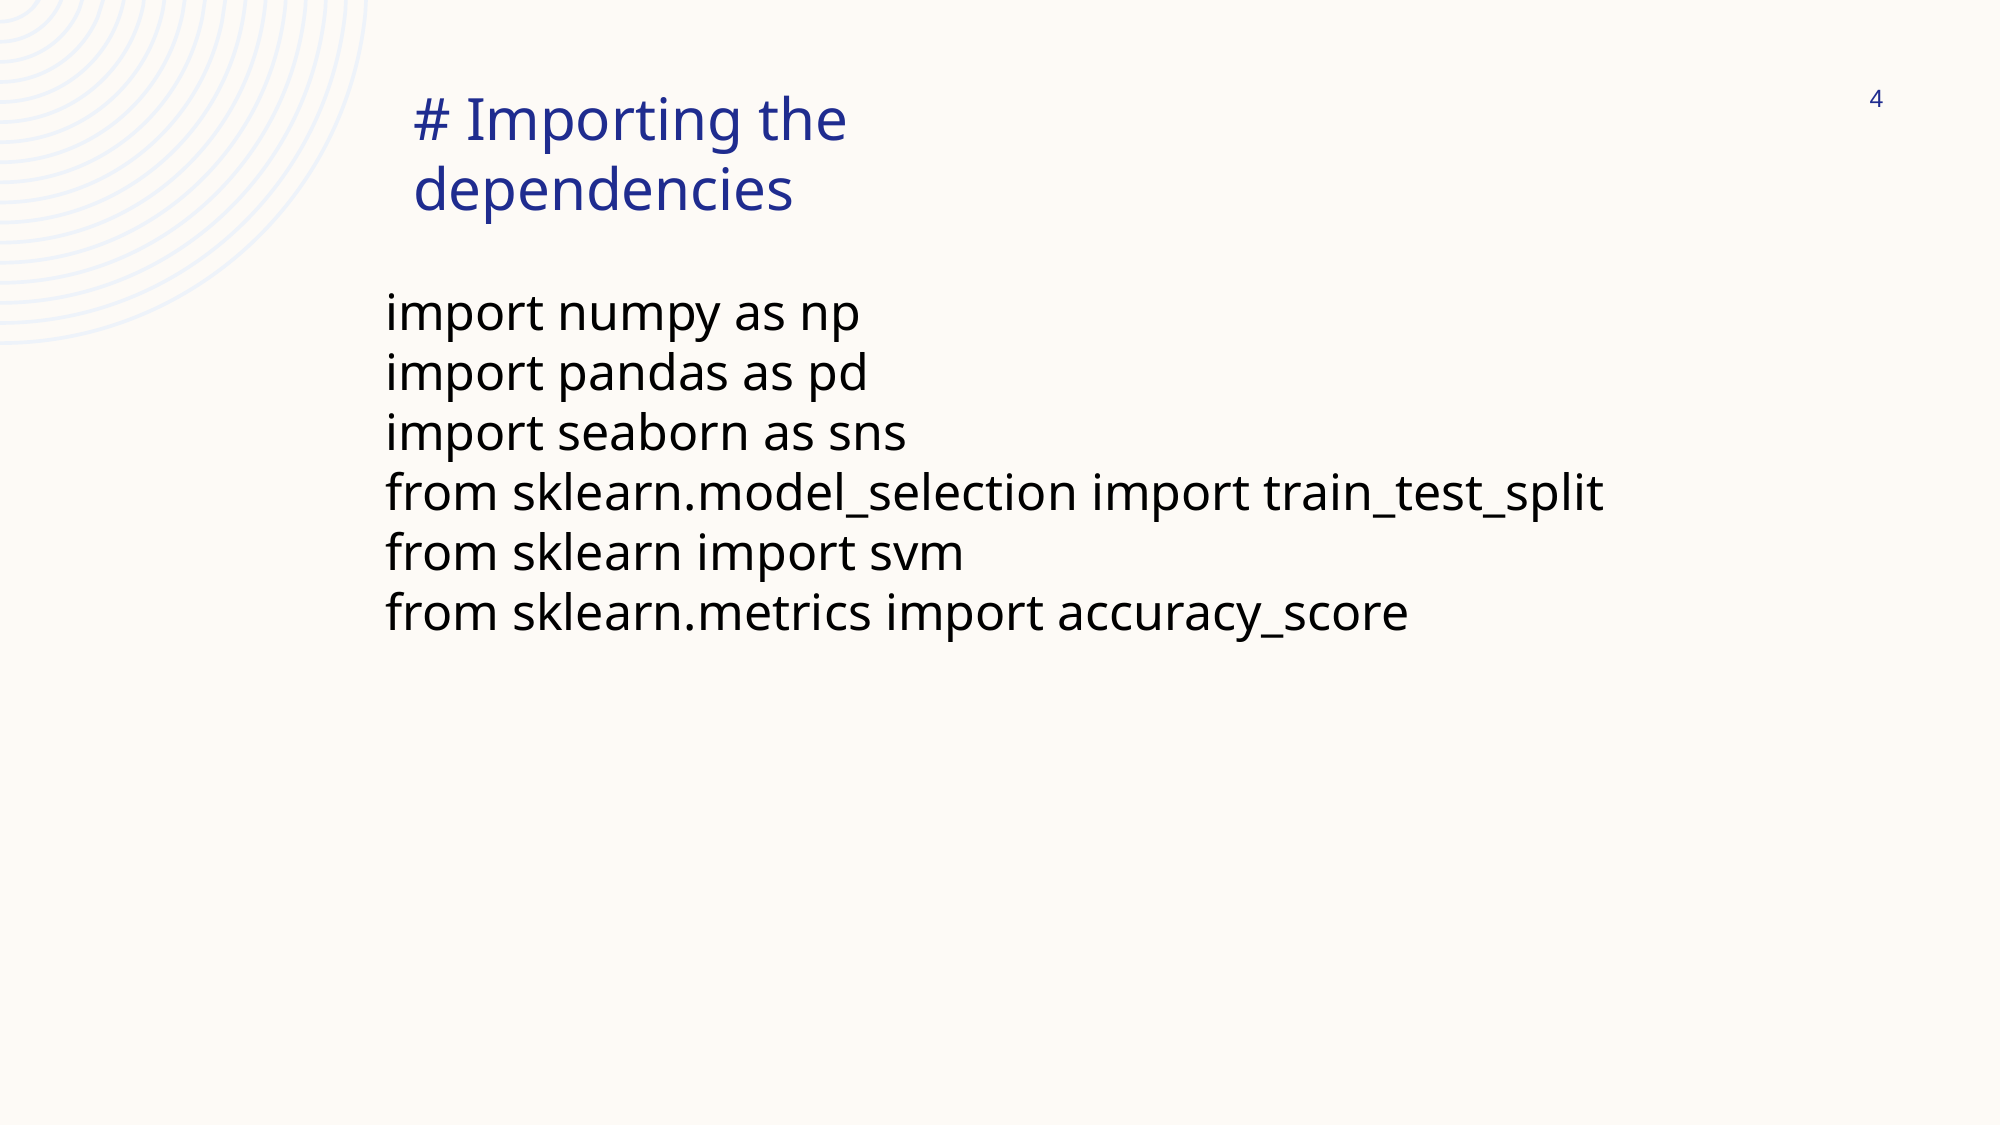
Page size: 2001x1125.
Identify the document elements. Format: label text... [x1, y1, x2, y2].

text_box import numpy as np import pandas as pd import seaborn as sns from sklearn.model_selection import train_test_split from sklearn import svm from sklearn.metrics import accuracy_score [370, 273, 1665, 649]
slide_number 4 [1795, 75, 1958, 120]
text_box # Importing the dependencies [398, 74, 1211, 230]
